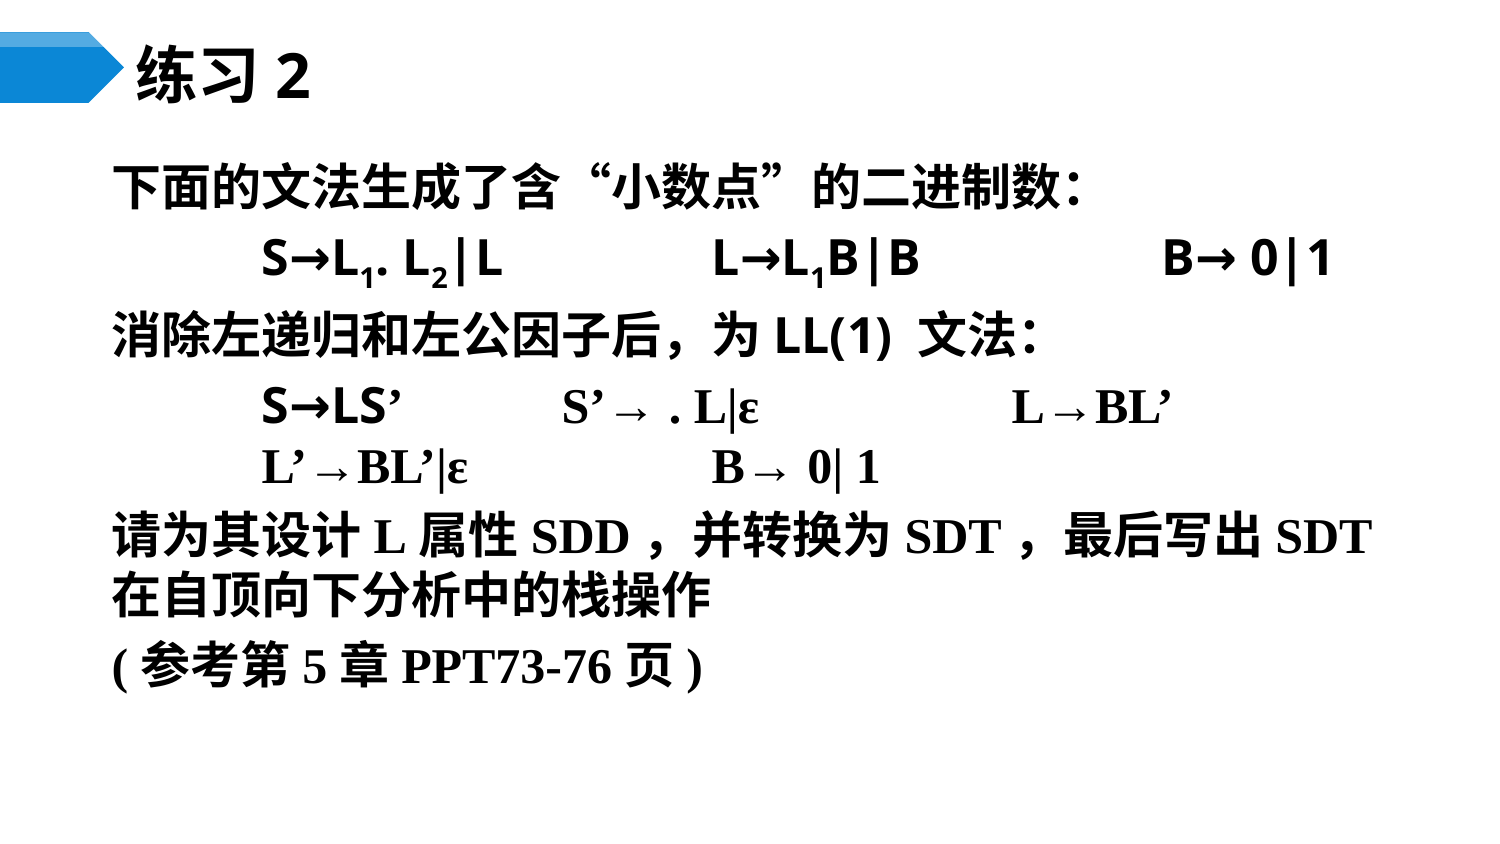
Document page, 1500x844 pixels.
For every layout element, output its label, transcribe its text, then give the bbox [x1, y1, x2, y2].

list 下面的文法生成了含“小数点”的二进制数： S→L1. L2|L L→L1B|B B→ 0|1 消除左递归和左公因子后，为LL(1) 文法： S→LS’ S’→ . L|ε L→BL’ L’→BL’|ε B→ 0| 1 请为其设计L属性SDD，并转换为SDT，最后写出SDT在自顶向下分析中的栈操作 (参考第5章PPT73-76页) [100, 150, 1402, 713]
title 练习2 [123, 43, 1425, 103]
